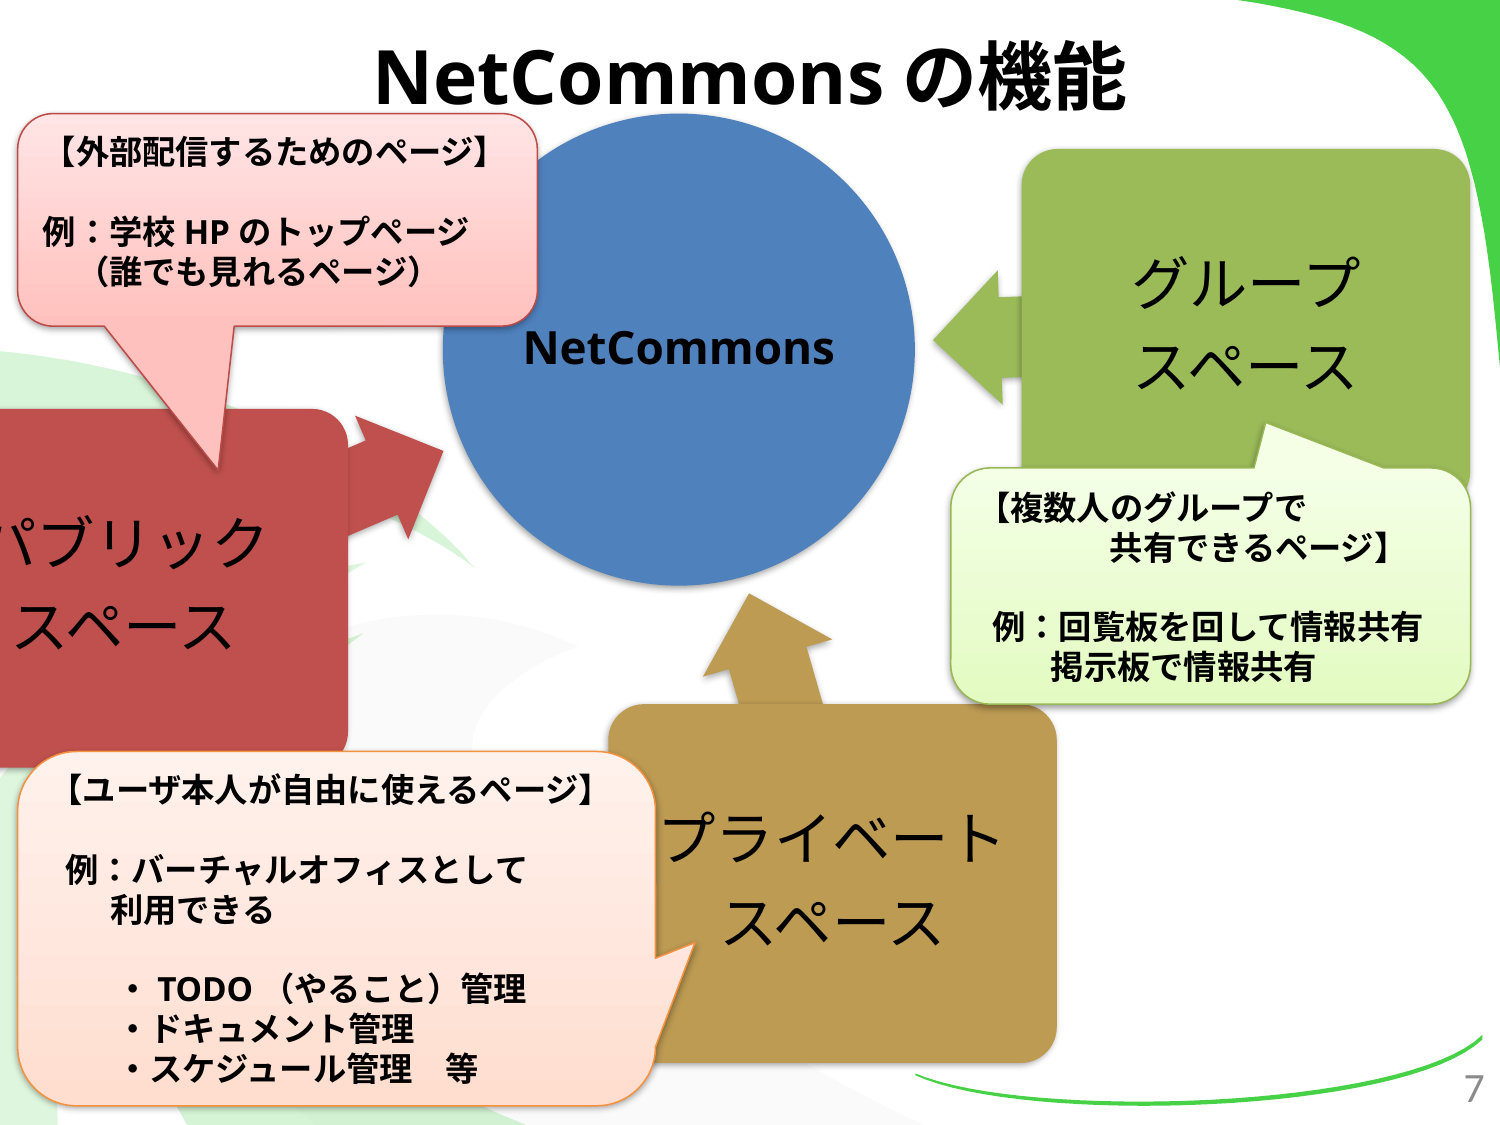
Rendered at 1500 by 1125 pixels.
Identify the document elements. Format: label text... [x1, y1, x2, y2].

text_box NetCommonsの機能 [74, 0, 1425, 76]
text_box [0, 77, 1500, 1125]
